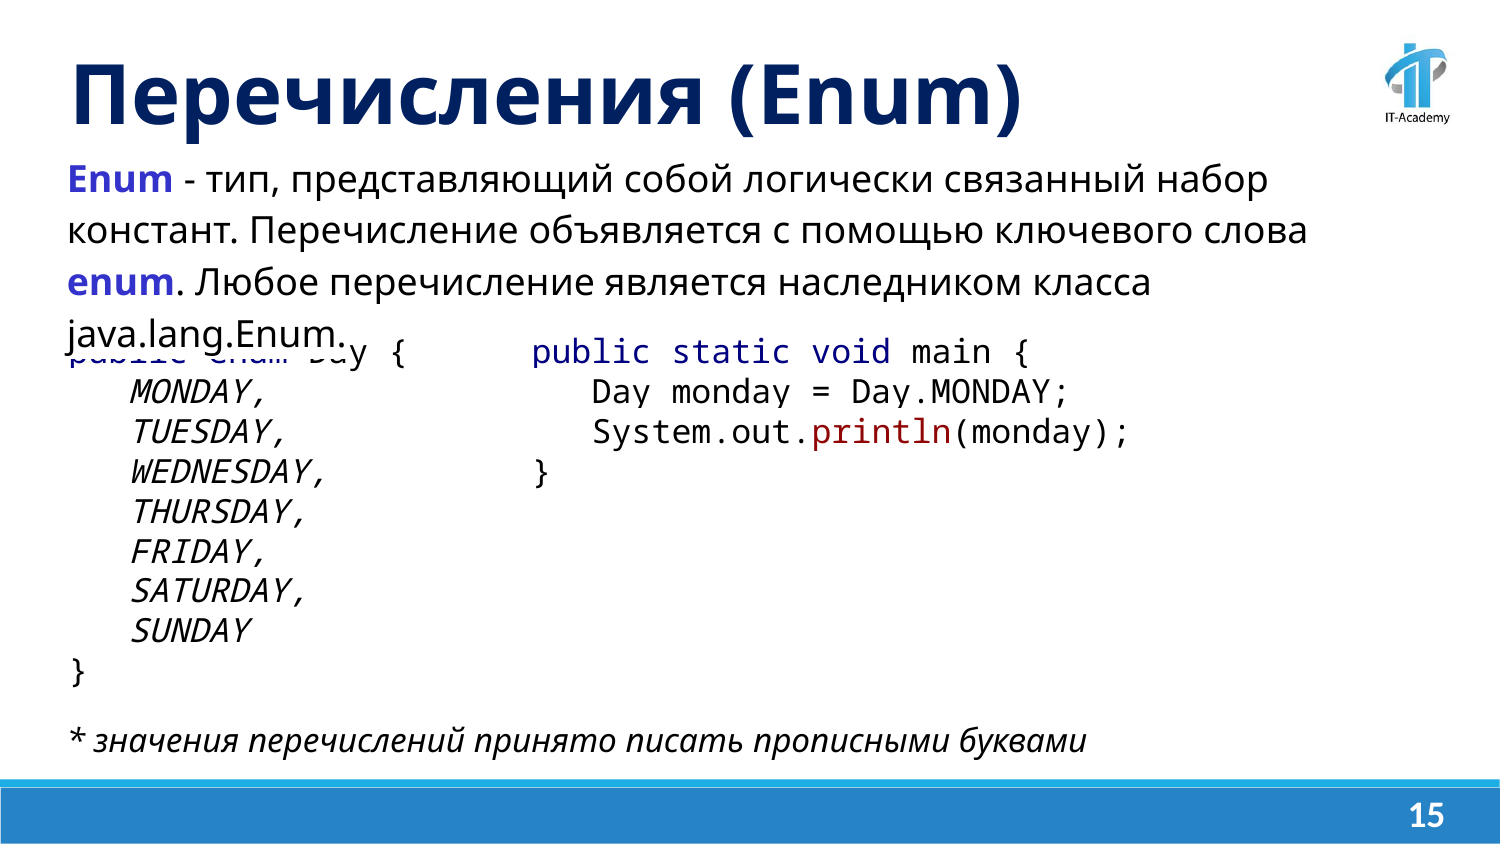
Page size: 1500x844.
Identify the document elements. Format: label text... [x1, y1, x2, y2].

picture [1405, 35, 1461, 126]
text_box public static void main { Day monday = Day.MONDAY; System.out.println(monday); } [516, 370, 1447, 505]
text_box Enum - тип, представляющий собой логически связанный набор констант. Перечисление объявляется с помощью ключевого слова enum. Любое перечисление является наследником класса java.lang.Enum. [51, 133, 1448, 370]
text_box Перечисления (Enum) [54, 16, 1405, 133]
text_box public enum Day { MONDAY, TUESDAY, WEDNESDAY, THURSDAY, FRIDAY, SATURDAY, SUNDAY } [53, 370, 477, 698]
text_box ‹#› [1390, 782, 1463, 827]
text_box * значения перечислений принято писать прописными буквами [51, 698, 1402, 775]
